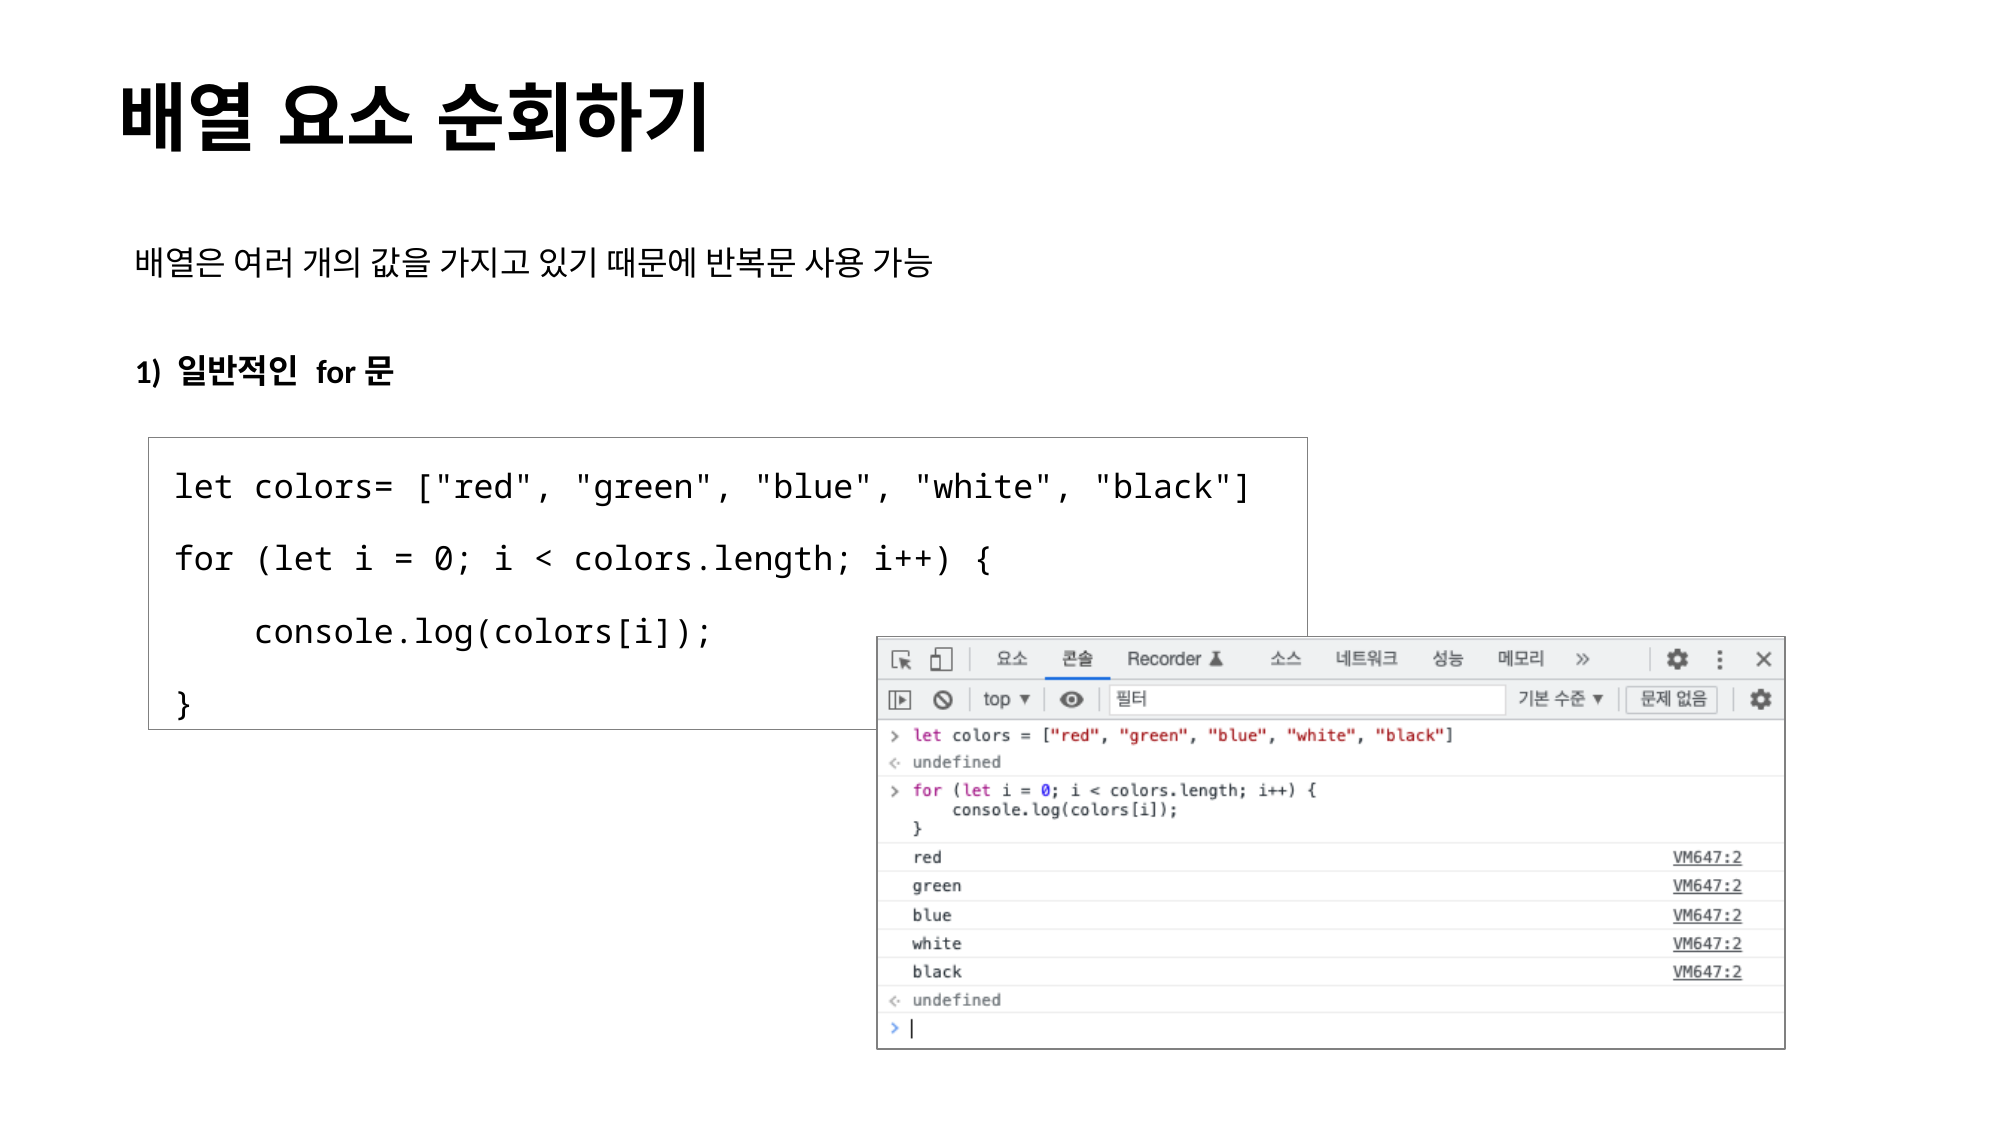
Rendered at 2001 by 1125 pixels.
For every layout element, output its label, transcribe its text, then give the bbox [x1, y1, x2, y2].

title 배열 요소 순회하기 [103, 52, 1566, 191]
picture [877, 637, 1785, 1049]
text_box 1) 일반적인 for문 [119, 323, 1452, 398]
text_box 배열은 여러 개의 값을 가지고 있기 때문에 반복문 사용 가능 [119, 214, 1452, 289]
text_box let colors= ["red", "green", "blue", "white", "black"] for (let i = 0; i < colors.length; i++) { console.log(colors[i]); } [148, 437, 1308, 730]
